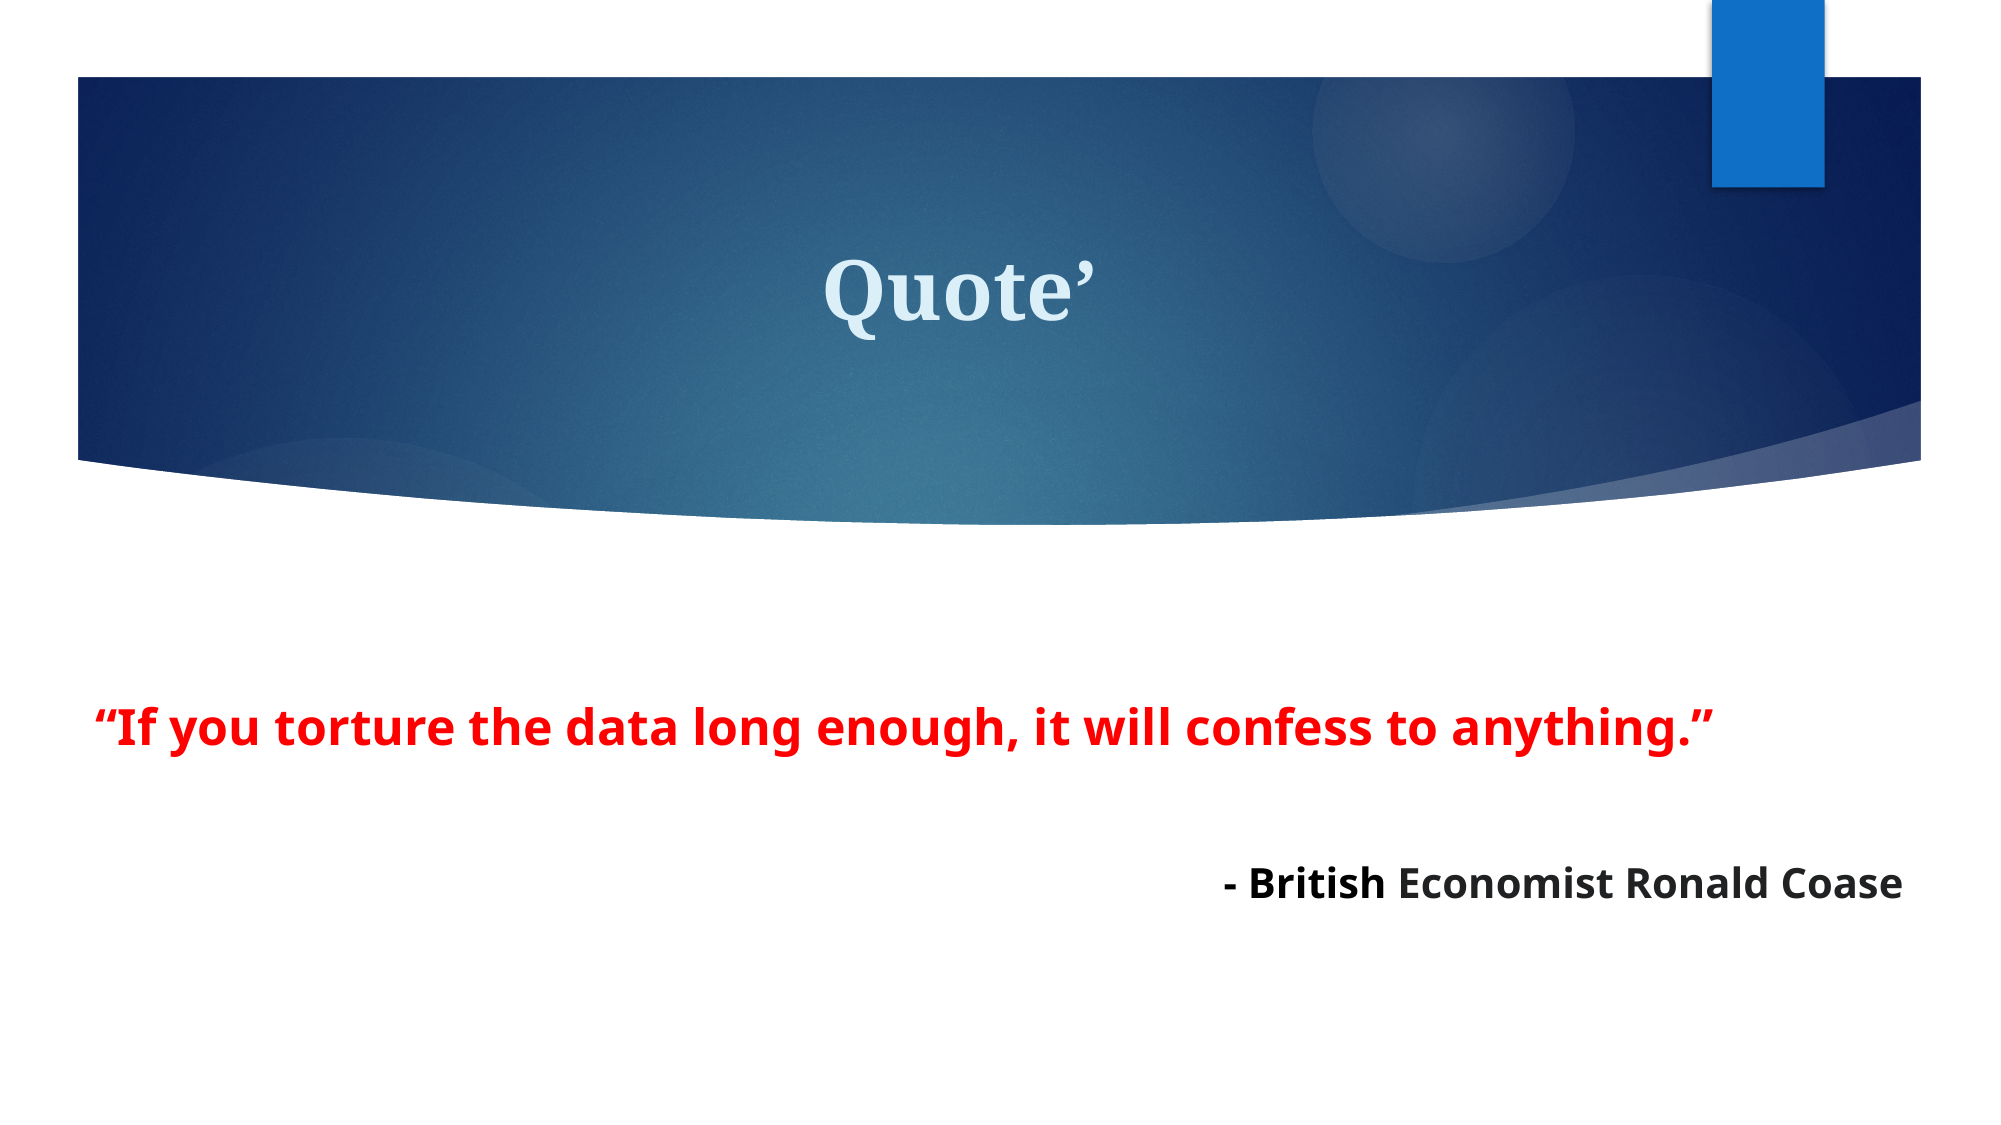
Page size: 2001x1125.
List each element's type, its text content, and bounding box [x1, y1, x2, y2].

list “If you torture the data long enough, it will confess to anything.” - British Economist Ronald Coase [80, 688, 1968, 914]
title Quote’ [235, 174, 1684, 400]
